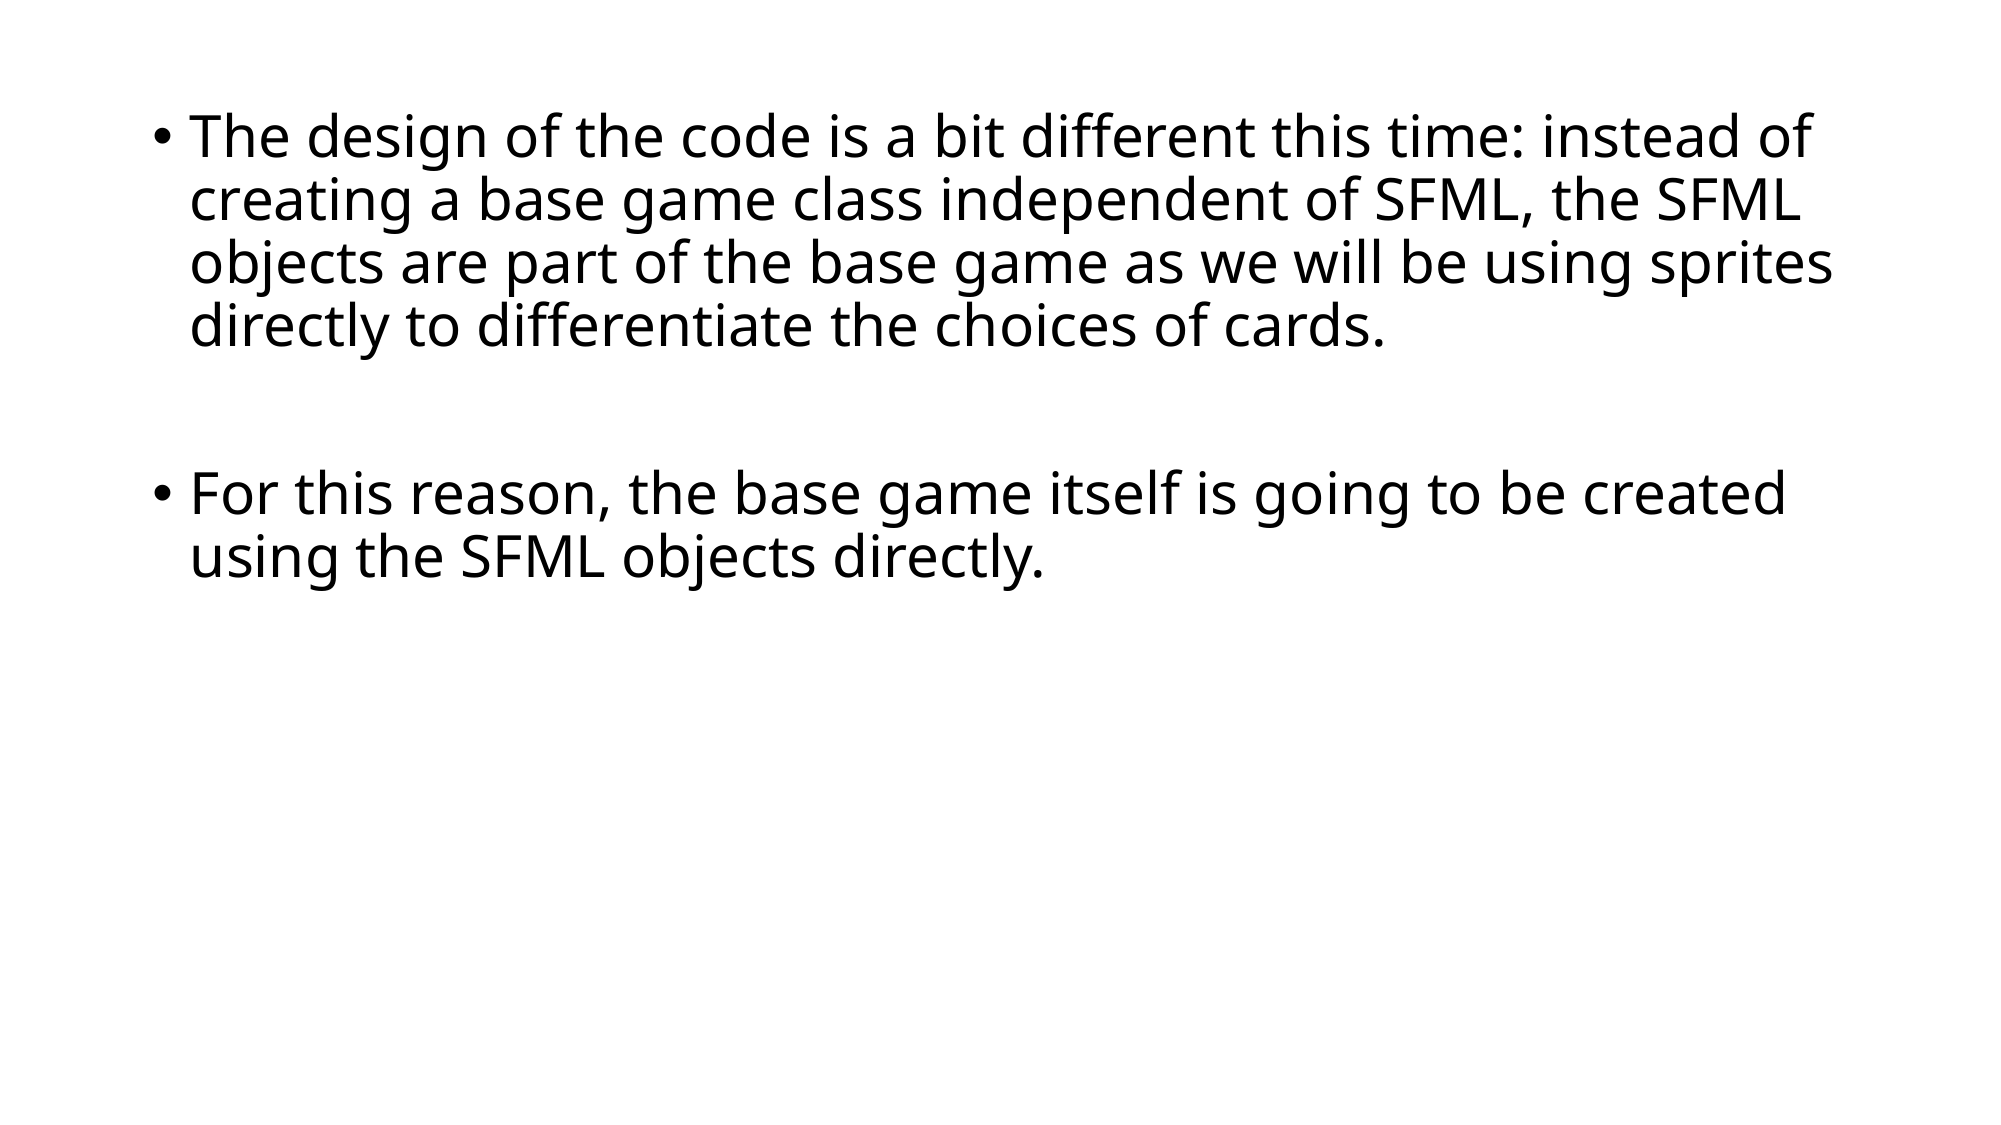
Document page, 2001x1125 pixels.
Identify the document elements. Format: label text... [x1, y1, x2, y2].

list The design of the code is a bit different this time: instead of creating a base game class independent of SFML, the SFML objects are part of the base game as we will be using sprites directly to differentiate the choices of cards. For this reason, the base game itself is going to be created using the SFML objects directly. [137, 100, 1863, 1025]
